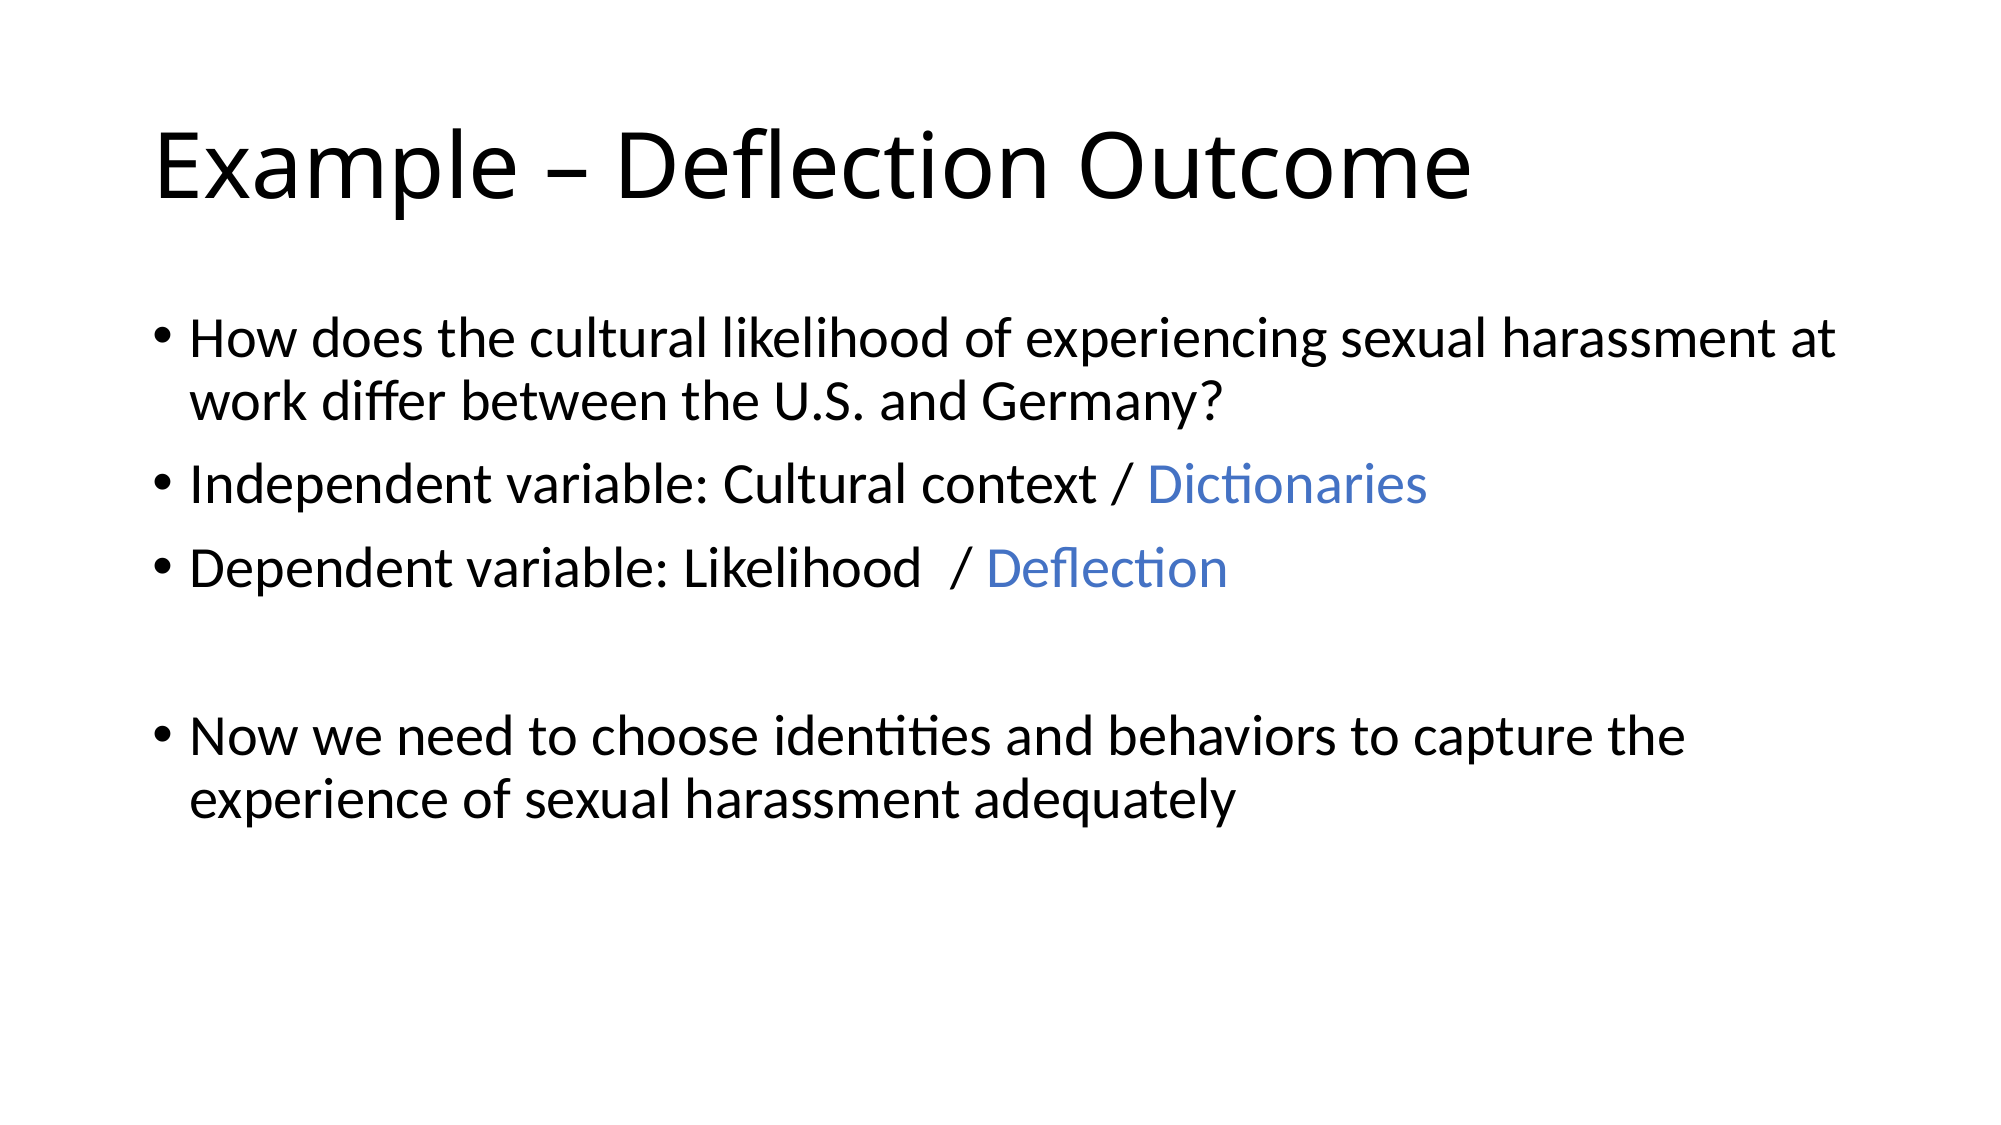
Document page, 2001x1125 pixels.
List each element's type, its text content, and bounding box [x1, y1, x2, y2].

title Example – Deflection Outcome [137, 59, 1863, 278]
list How does the cultural likelihood of experiencing sexual harassment at work differ between the U.S. and Germany? Independent variable: Cultural context / Dictionaries Dependent variable: Likelihood / Deflection Now we need to choose identities and behaviors to capture the experience of sexual harassment adequately [137, 299, 1863, 1014]
